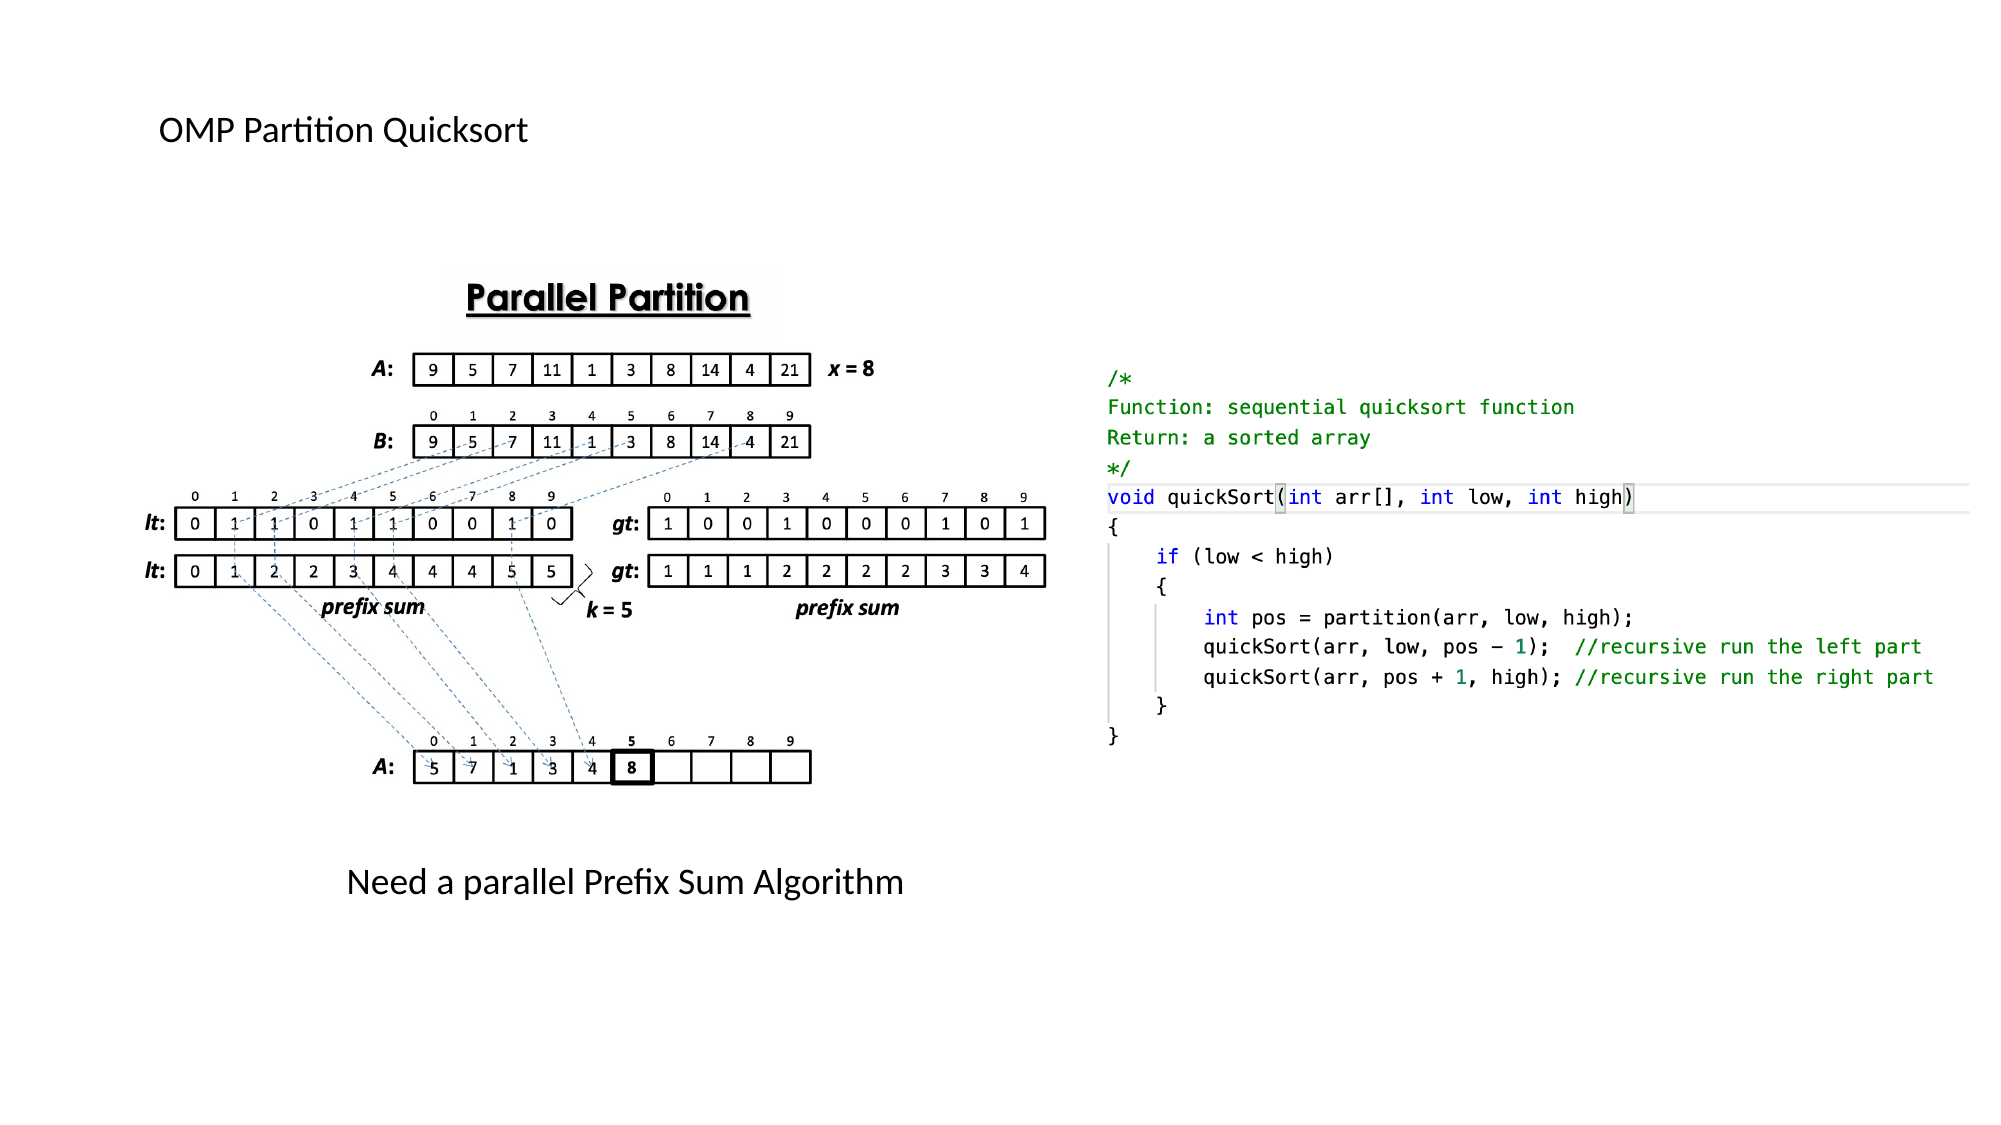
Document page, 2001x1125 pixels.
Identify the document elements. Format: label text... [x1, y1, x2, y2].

text_box OMP Partition Quicksort [144, 97, 544, 157]
text_box Need a parallel Prefix Sum Algorithm [331, 849, 921, 909]
picture [1099, 357, 1970, 768]
picture [139, 268, 1068, 804]
